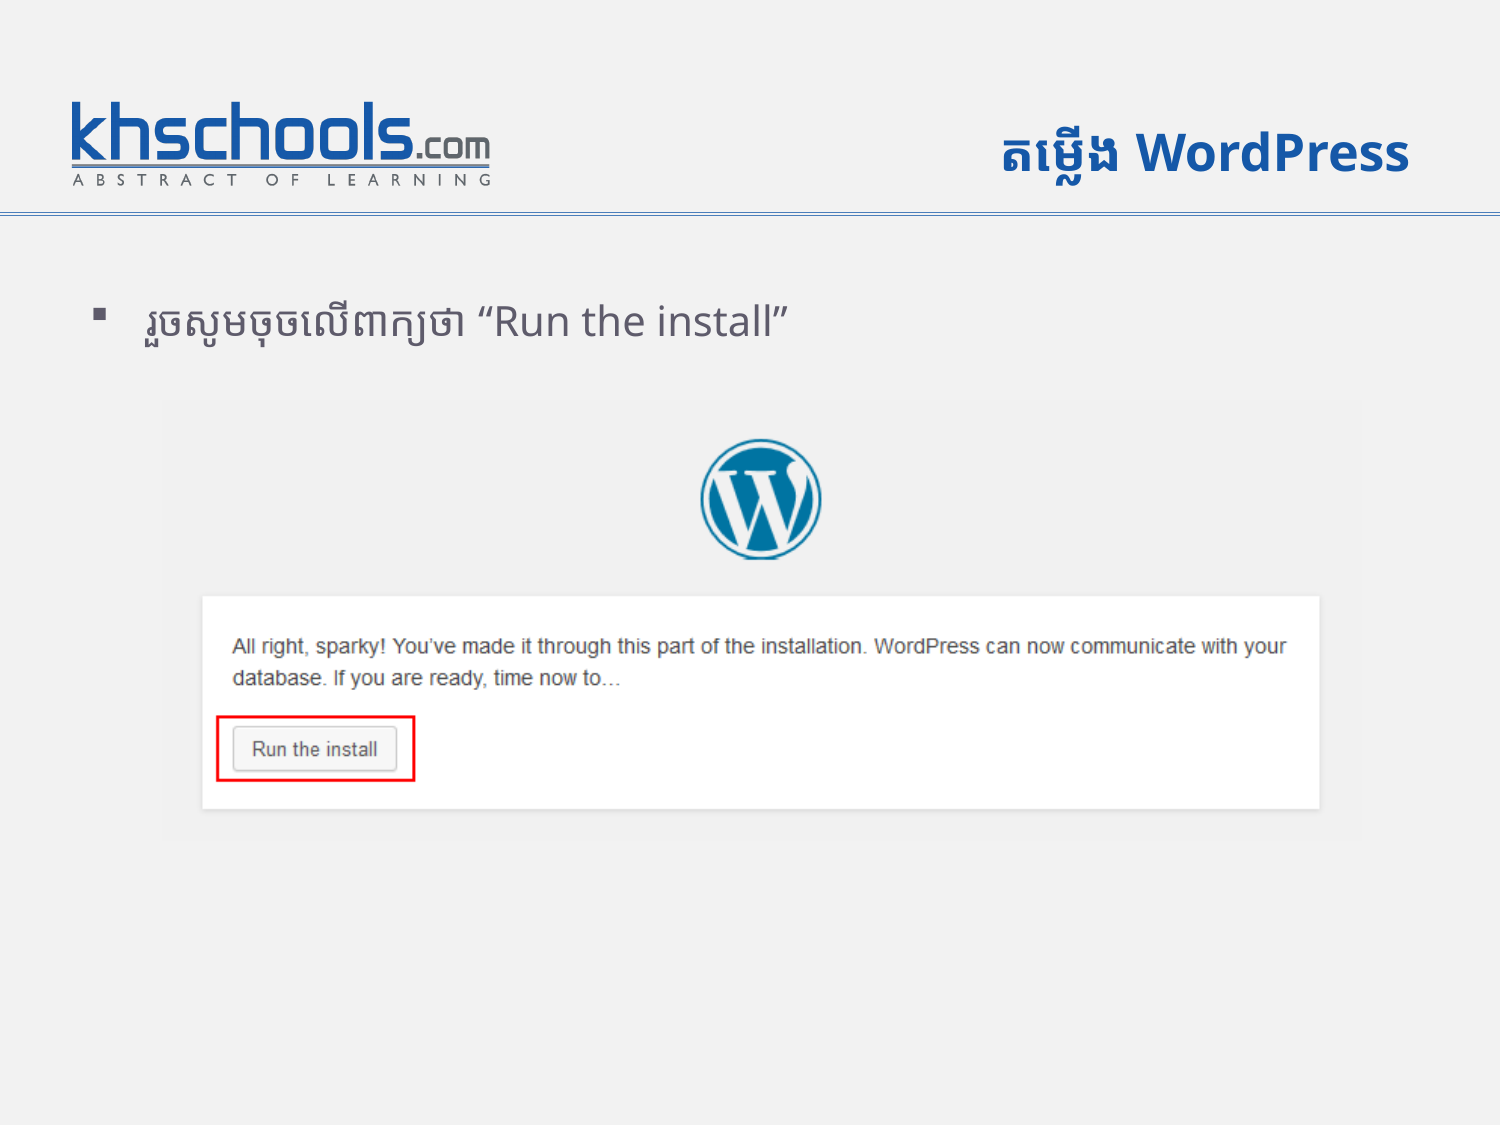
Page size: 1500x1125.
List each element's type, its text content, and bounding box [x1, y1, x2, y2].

list រួចសូមចុចលើពាក្យថា “Run the install” [75, 262, 1425, 1005]
picture [162, 399, 1362, 841]
picture [50, 99, 511, 188]
title តម្លើង WordPress [537, 112, 1425, 188]
